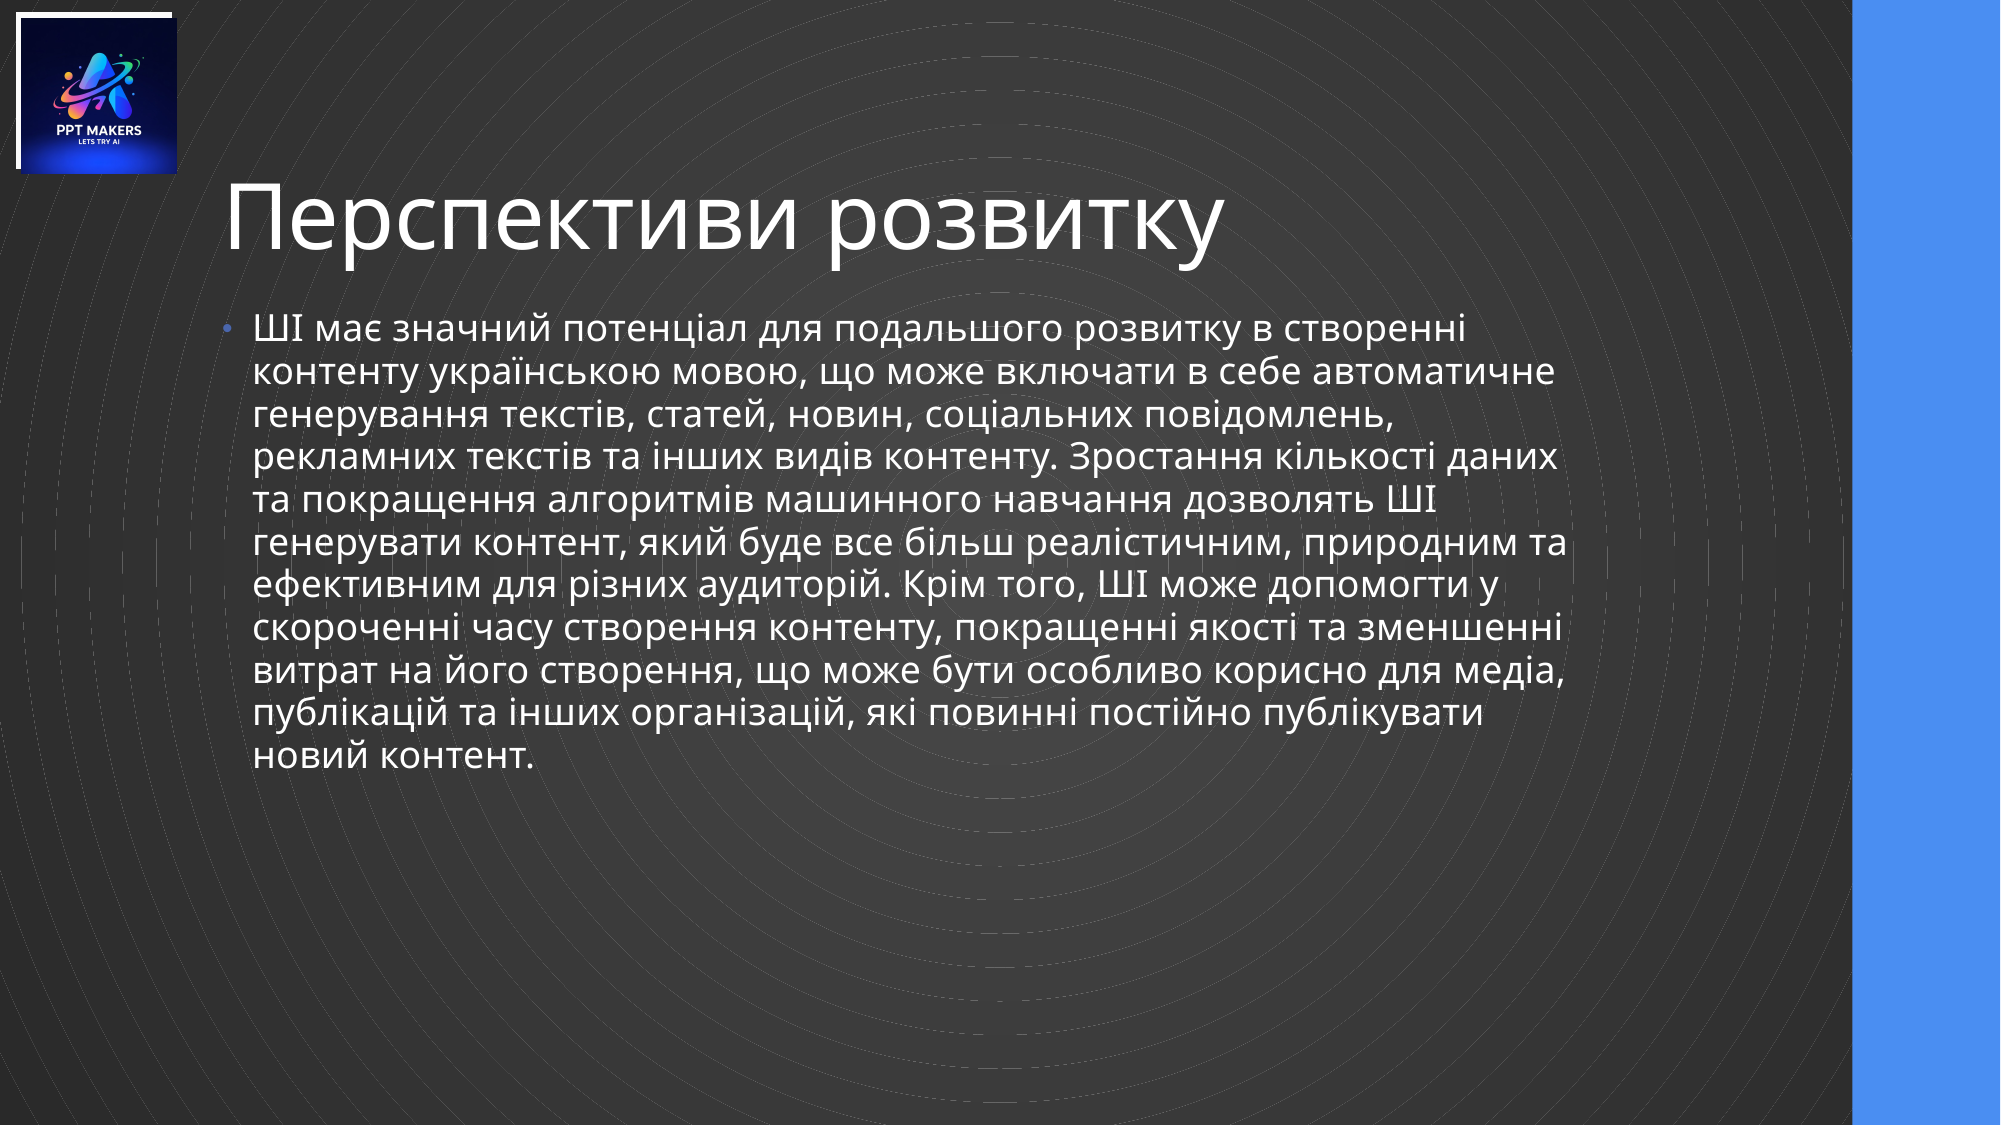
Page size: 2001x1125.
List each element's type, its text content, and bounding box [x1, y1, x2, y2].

list ШІ має значний потенціал для подальшого розвитку в створенні контенту українською мовою, що може включати в себе автоматичне генерування текстів, статей, новин, соціальних повідомлень, рекламних текстів та інших видів контенту. Зростання кількості даних та покращення алгоритмів машинного навчання дозволять ШІ генерувати контент, який буде все більш реалістичним, природним та ефективним для різних аудиторій. Крім того, ШІ може допомогти у скороченні часу створення контенту, покращенні якості та зменшенні витрат на його створення, що може бути особливо корисно для медіа, публікацій та інших організацій, які повинні постійно публікувати новий контент. [206, 299, 1617, 1014]
title Перспективи розвитку [206, 60, 1797, 278]
picture [15, 12, 178, 175]
